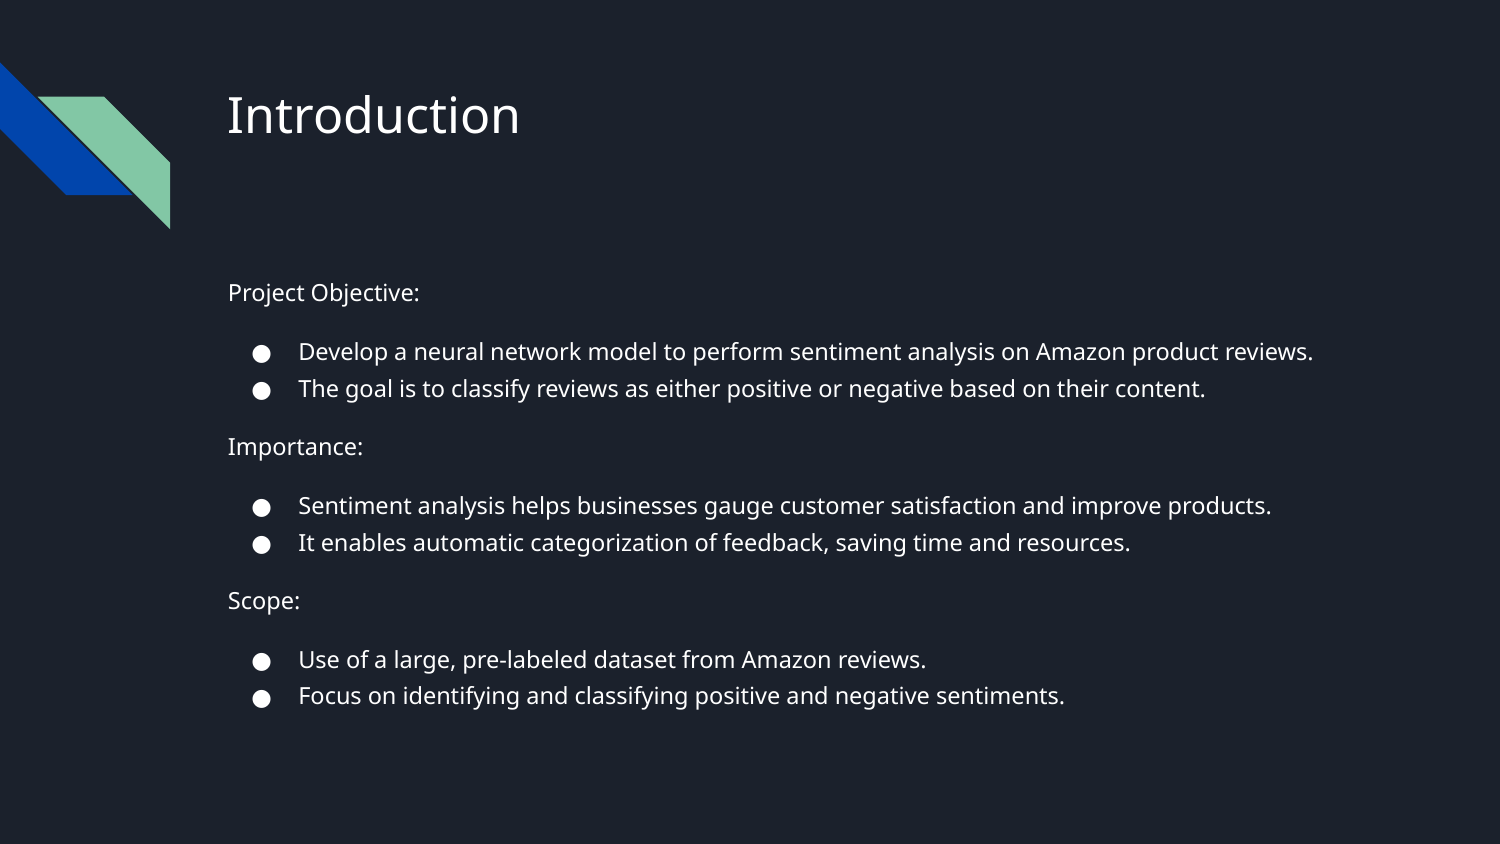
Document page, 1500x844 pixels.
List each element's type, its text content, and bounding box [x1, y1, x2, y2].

title Introduction [212, 64, 1368, 215]
list Project Objective: Develop a neural network model to perform sentiment analysis on Amazon product reviews. The goal is to classify reviews as either positive or negative based on their content. Importance: Sentiment analysis helps businesses gauge customer satisfaction and improve products. It enables automatic categorization of feedback, saving time and resources. Scope: Use of a large, pre-labeled dataset from Amazon reviews. Focus on identifying and classifying positive and negative sentiments. [212, 257, 1368, 735]
